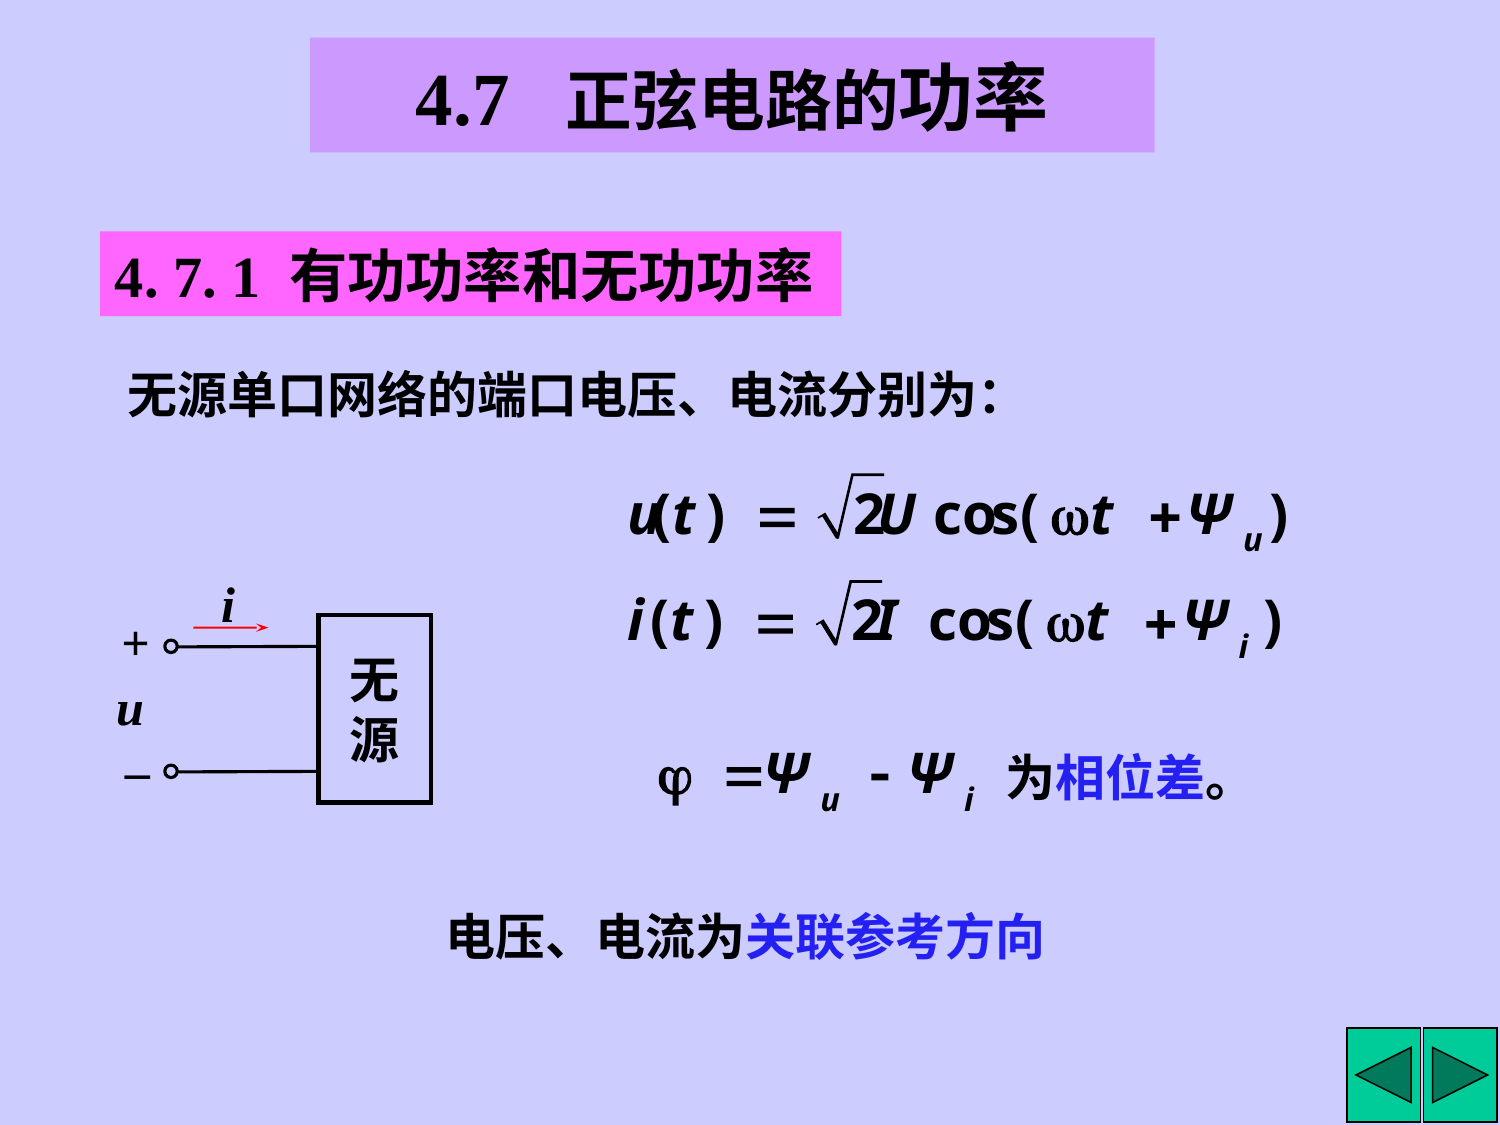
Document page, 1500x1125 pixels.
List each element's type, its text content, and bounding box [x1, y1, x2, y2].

text_box 无源单口网络的端口电压、电流分别为： [112, 356, 1043, 432]
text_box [101, 565, 431, 803]
text_box 电压、电流为关联参考方向 [430, 898, 1126, 973]
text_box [627, 464, 1298, 666]
title 4.7 正弦电路的功率 [310, 37, 1155, 153]
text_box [652, 736, 1271, 818]
text_box 4. 7. 1 有功功率和无功功率 [100, 231, 842, 317]
